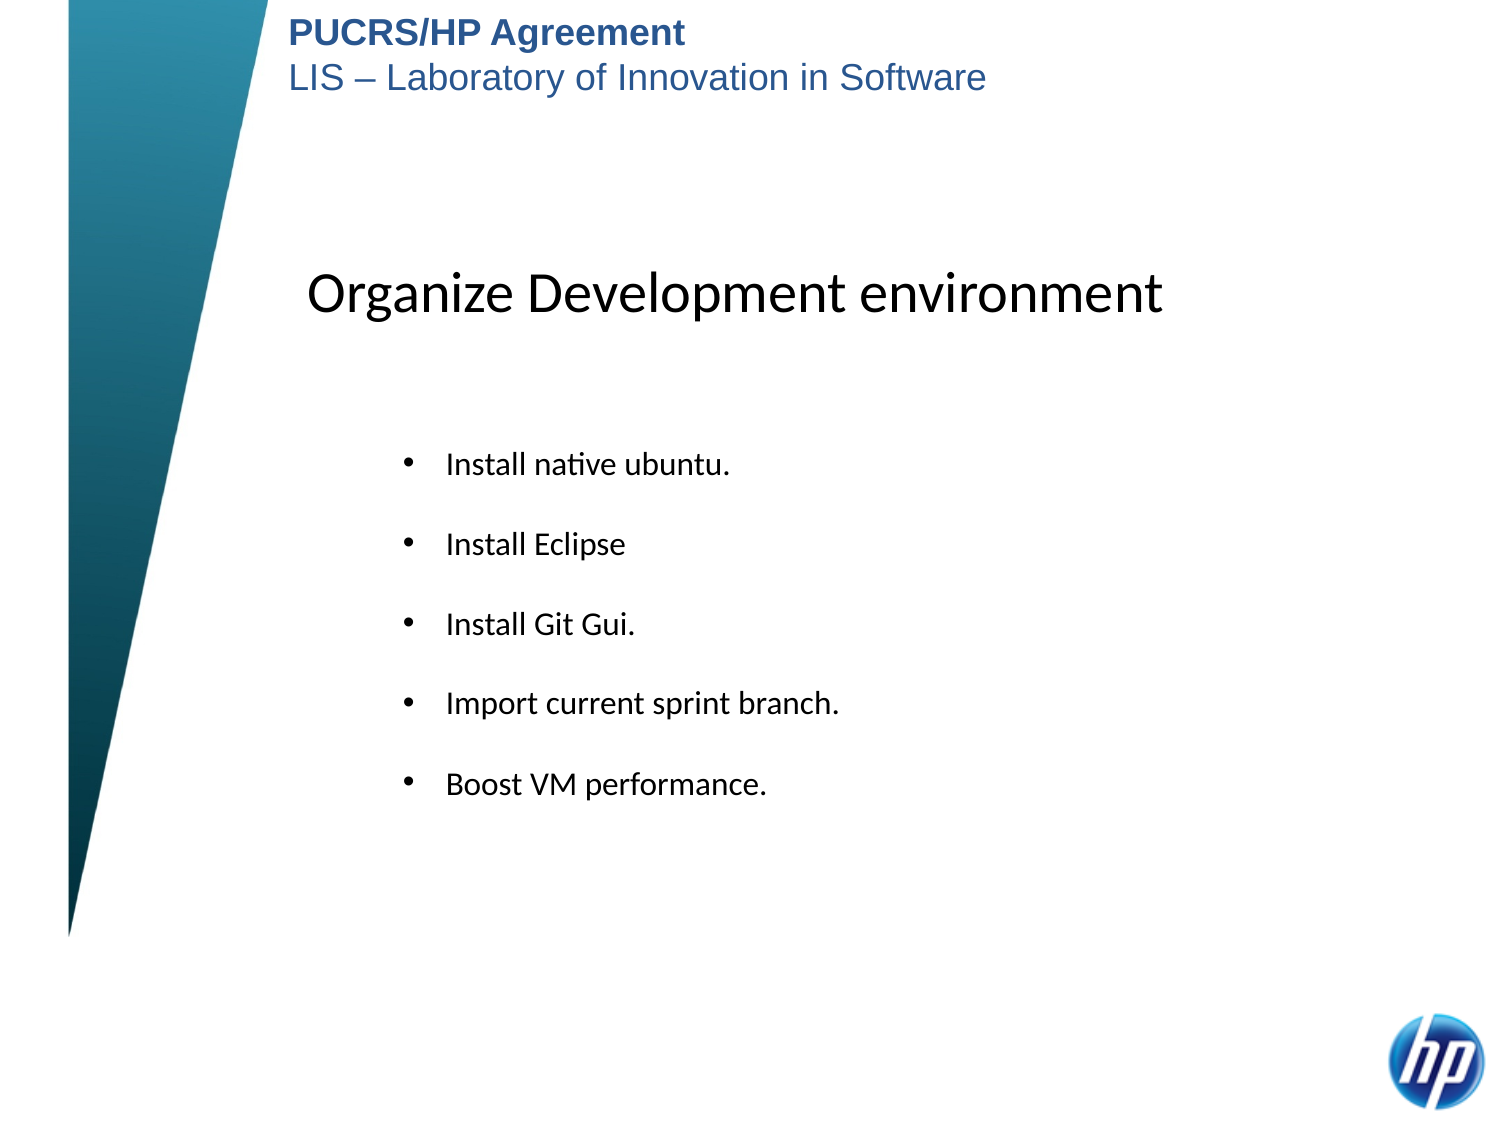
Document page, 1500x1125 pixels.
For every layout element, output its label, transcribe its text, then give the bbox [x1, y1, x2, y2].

text_box Organize Development environment [292, 246, 1207, 332]
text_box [1376, 1001, 1500, 1125]
text_box Install native ubuntu. Install Eclipse Install Git Gui. Import current sprint branch. Boost VM performance. [348, 434, 1415, 809]
text_box PUCRS/HP Agreement LIS – Laboratory of Innovation in Software [273, 1, 1003, 106]
picture [0, 0, 269, 937]
